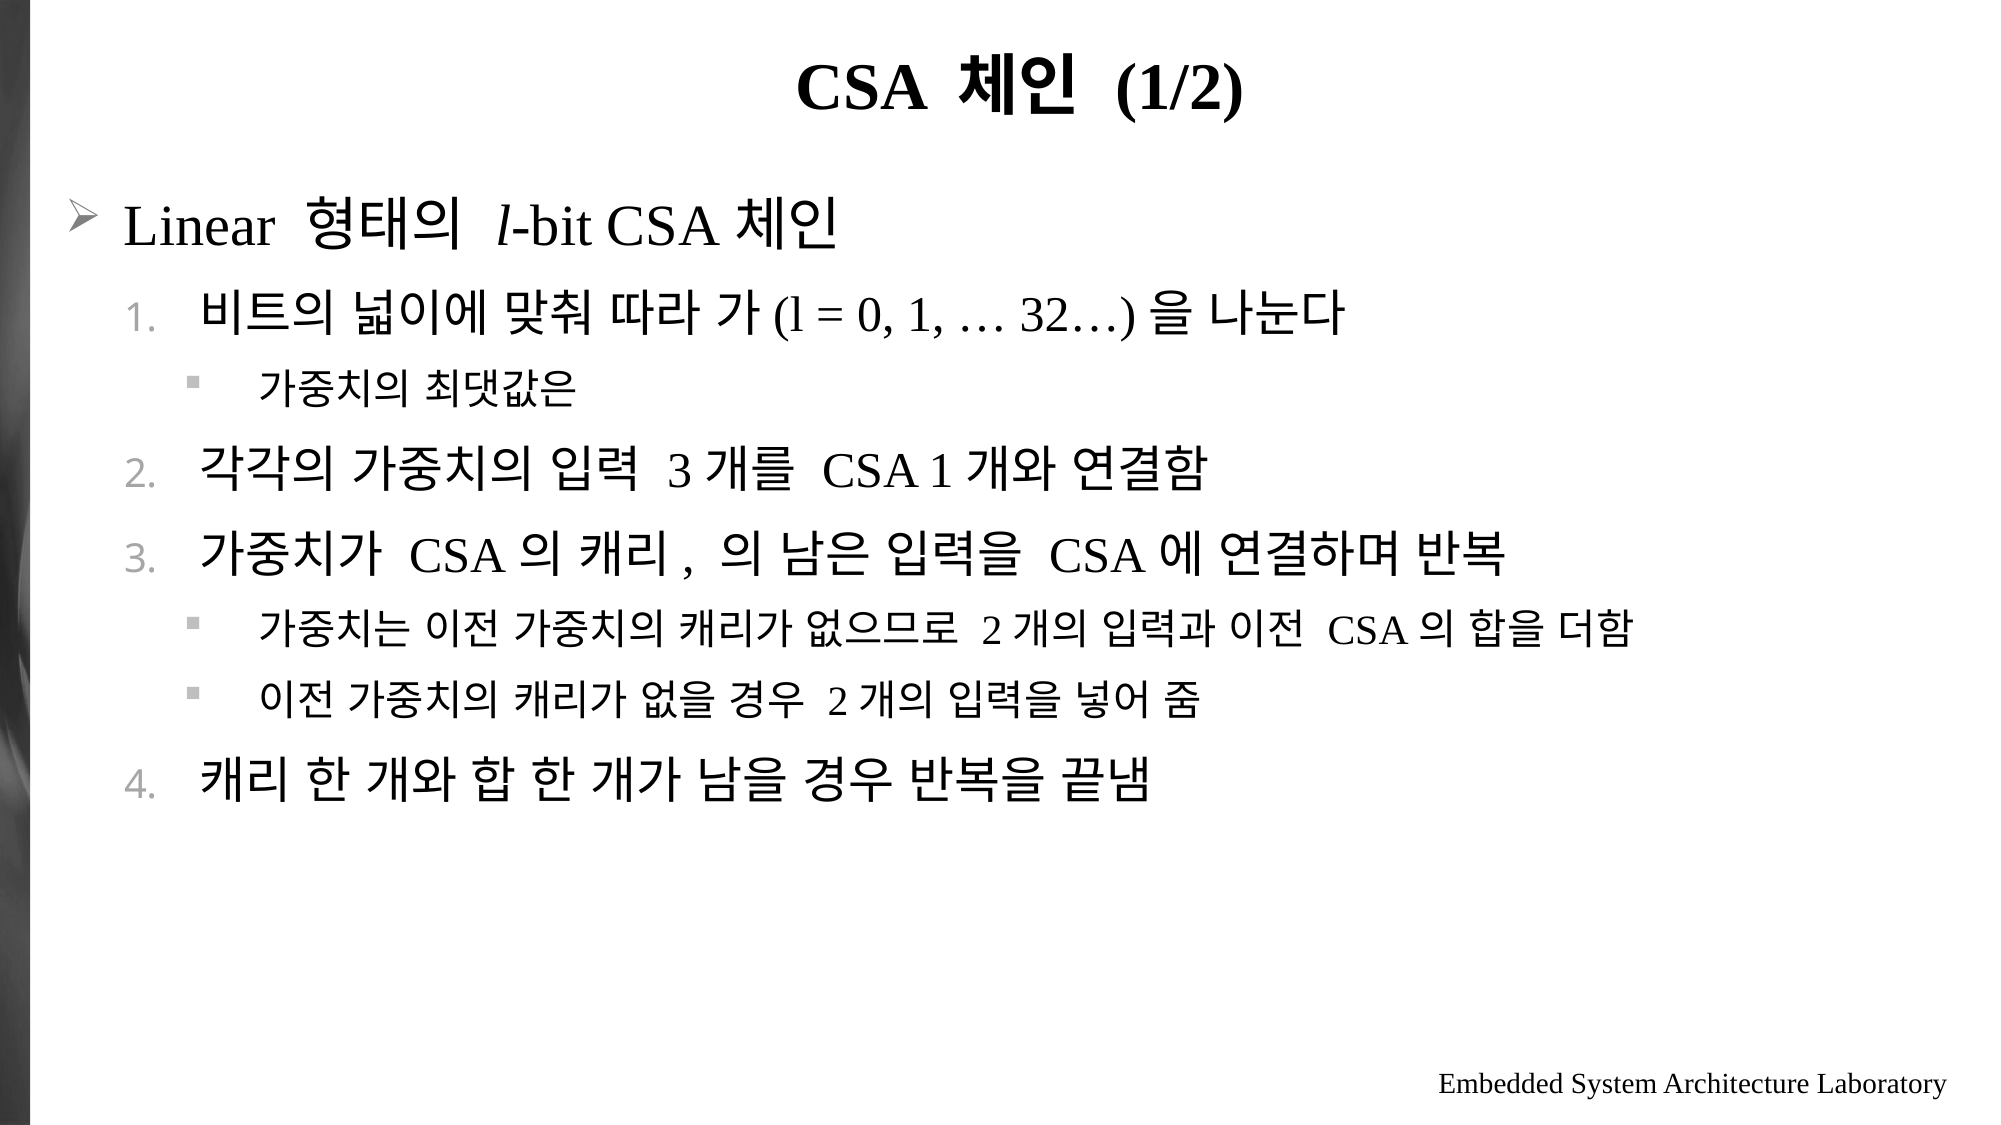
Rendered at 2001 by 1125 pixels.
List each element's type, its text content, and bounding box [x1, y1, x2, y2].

title CSA 체인 (1/2) [54, 30, 1986, 135]
